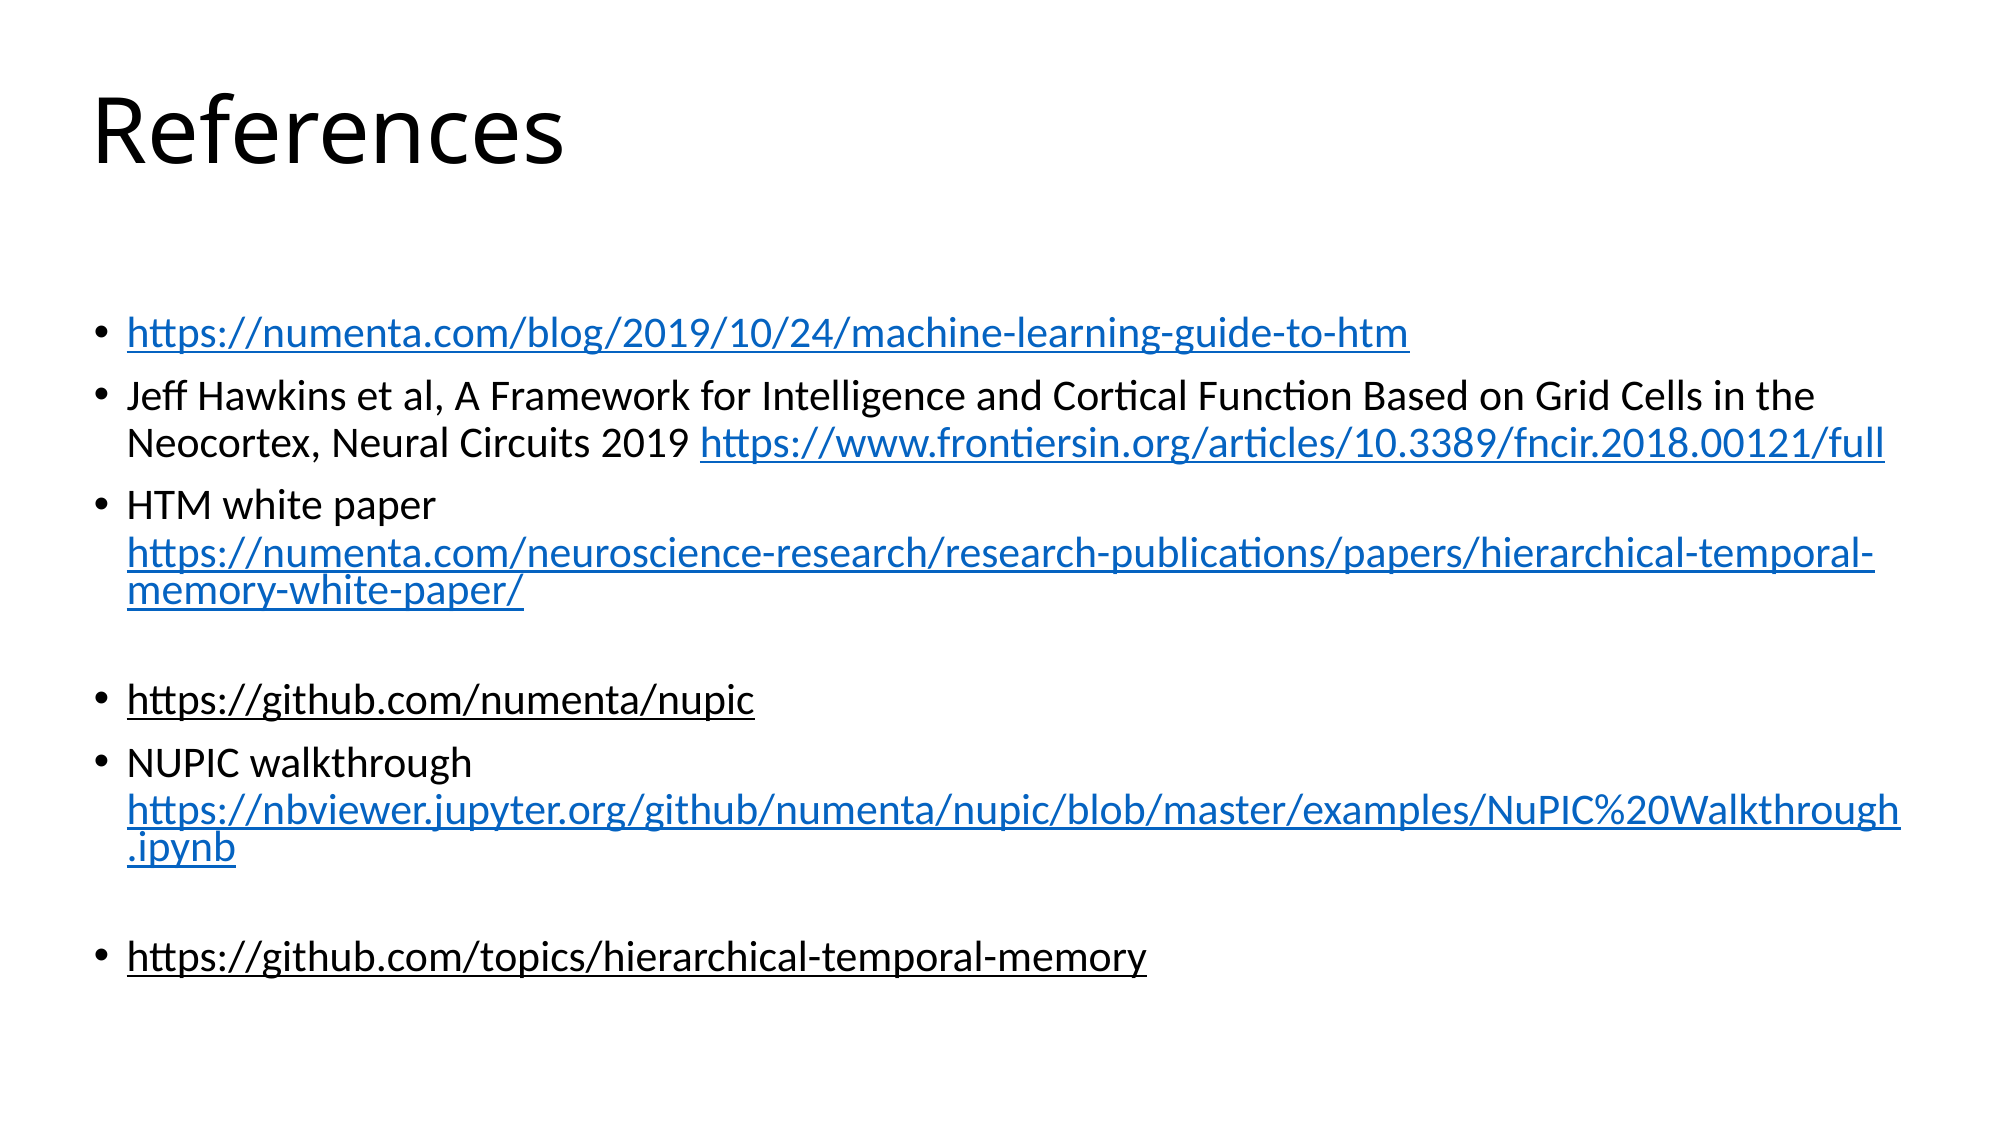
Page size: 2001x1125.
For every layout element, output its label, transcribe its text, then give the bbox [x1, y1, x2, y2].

title References [78, 77, 1450, 256]
list https://numenta.com/blog/2019/10/24/machine-learning-guide-to-htm Jeff Hawkins et al, A Framework for Intelligence and Cortical Function Based on Grid Cells in the Neocortex, Neural Circuits 2019 https://www.frontiersin.org/articles/10.3389/fncir.2018.00121/full HTM white paper https://numenta.com/neuroscience-research/research-publications/papers/hierarchical-temporal-memory-white-paper/ https://github.com/numenta/nupic NUPIC walkthrough https://nbviewer.jupyter.org/github/numenta/nupic/blob/master/examples/NuPIC%20Walkthrough.ipynb https://github.com/topics/hierarchical-temporal-memory [78, 302, 1922, 1024]
